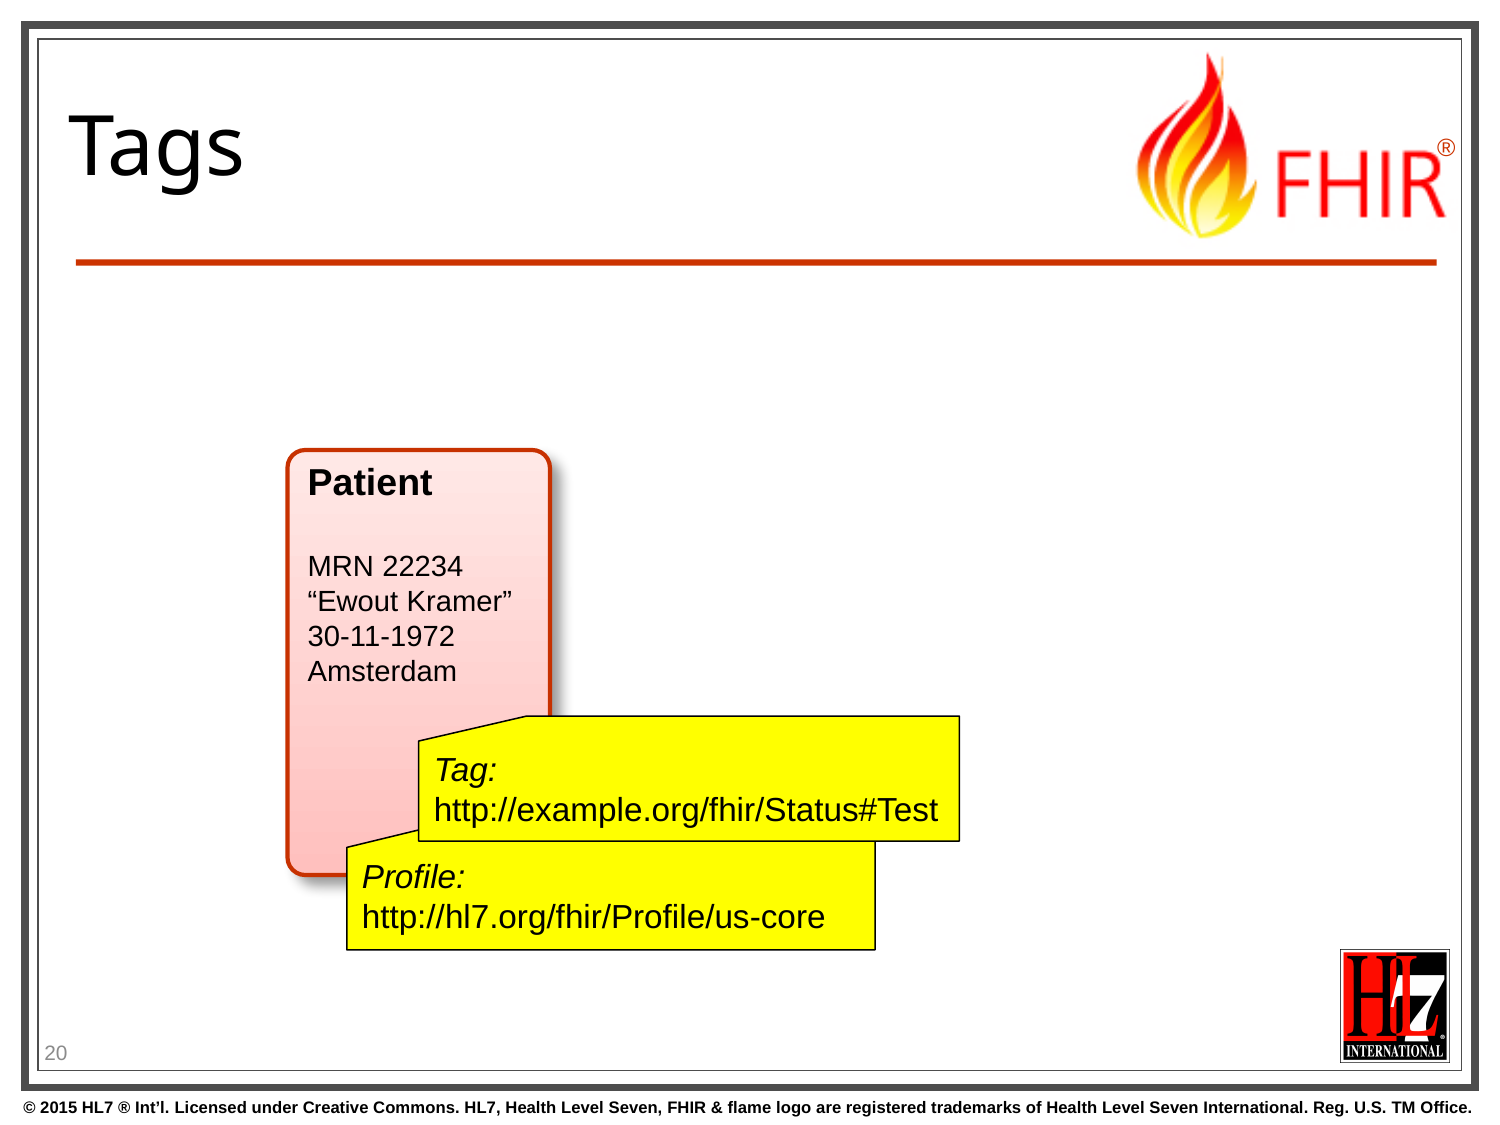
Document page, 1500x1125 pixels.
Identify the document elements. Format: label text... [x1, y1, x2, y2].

title Tags [53, 54, 1128, 249]
picture [1340, 949, 1450, 1063]
text_box Profile: http://hl7.org/fhir/Profile/us-core [346, 830, 876, 950]
slide_number 20 [29, 1034, 148, 1071]
text_box Tag: http://example.org/fhir/Status#Test [418, 716, 960, 842]
picture [1124, 42, 1458, 249]
text_box Patient MRN 22234 “Ewout Kramer” 30-11-1972 Amsterdam [286, 449, 551, 876]
